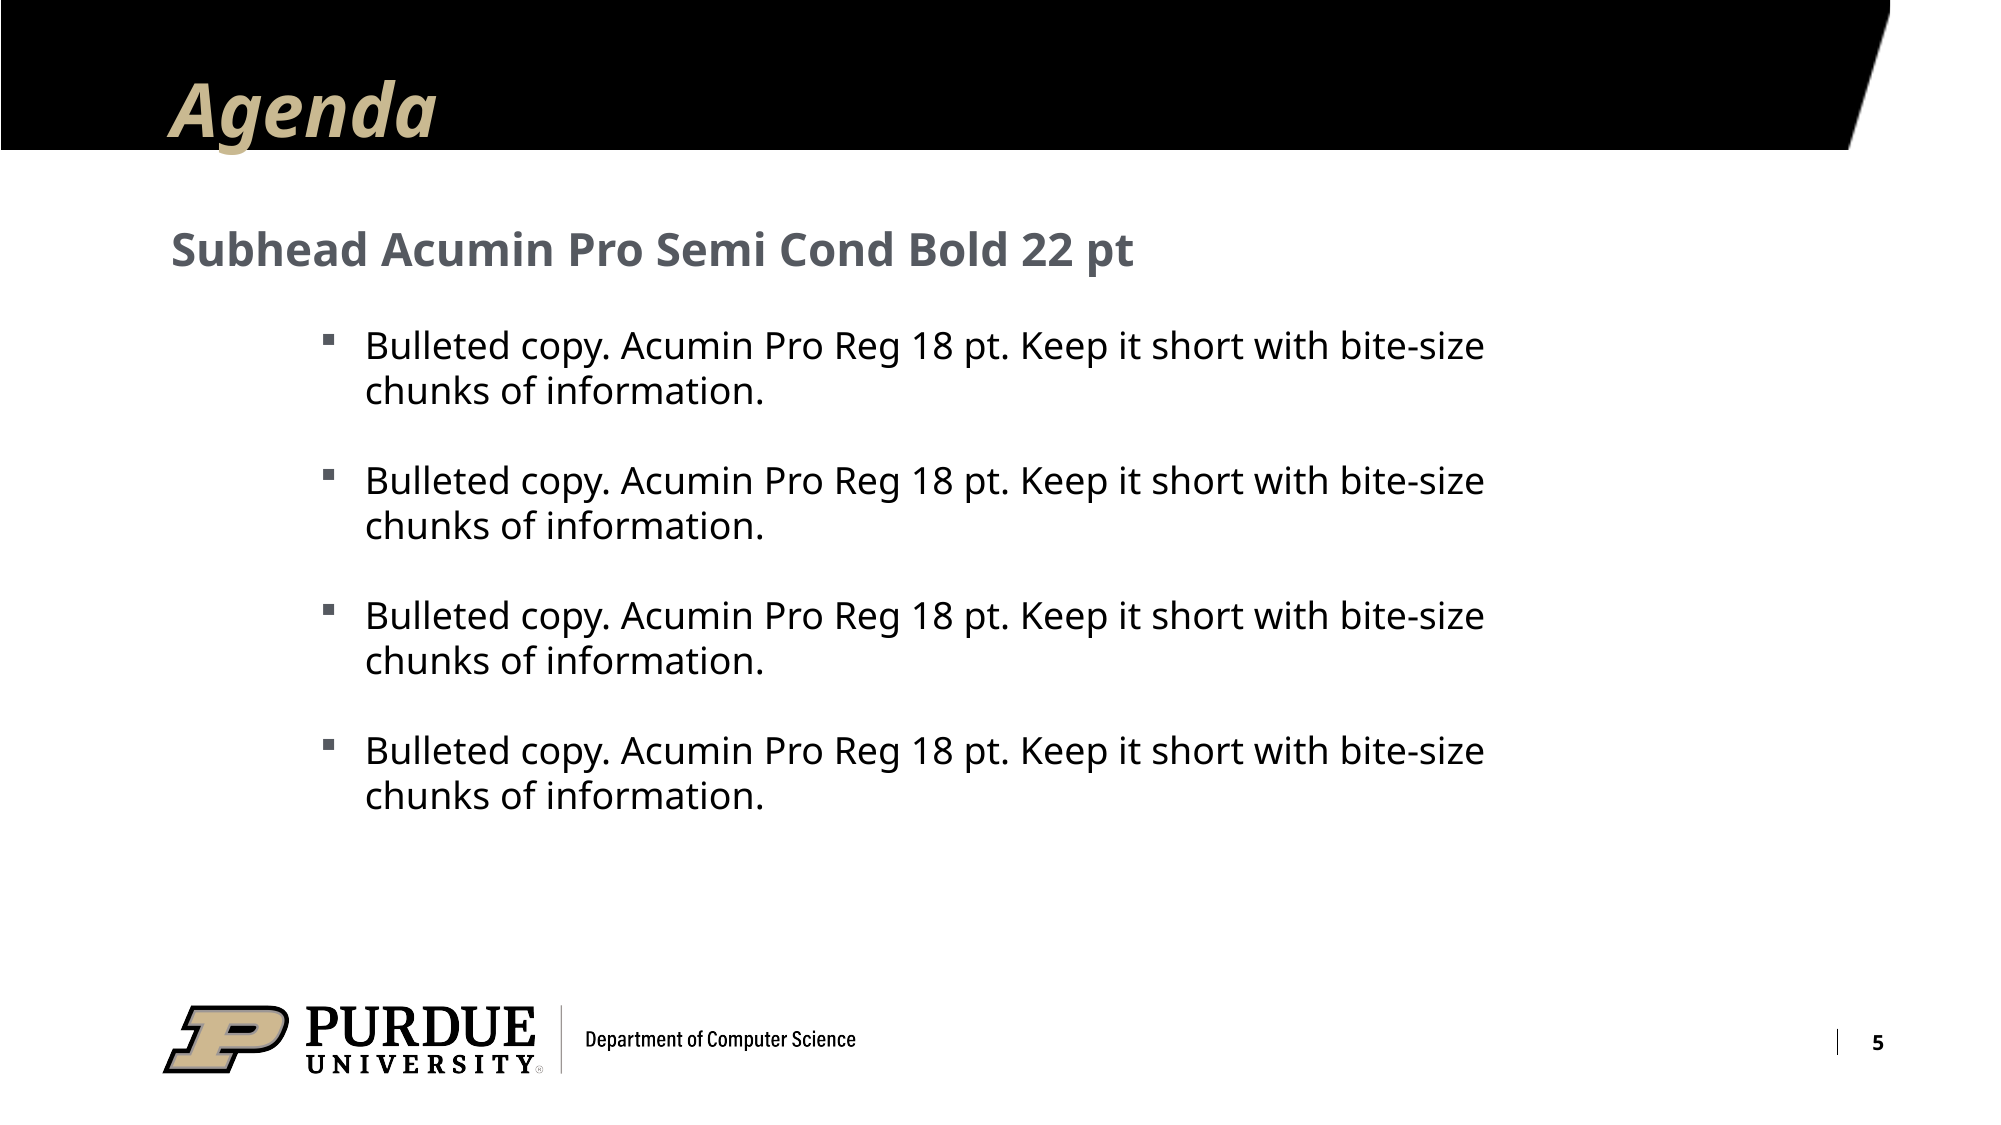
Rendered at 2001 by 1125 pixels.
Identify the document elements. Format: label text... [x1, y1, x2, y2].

subtitle Subhead Acumin Pro Semi Cond Bold 22 pt [171, 220, 1373, 277]
picture [162, 1002, 871, 1078]
slide_number 5 [1838, 1013, 1919, 1074]
list Bulleted copy. Acumin Pro Reg 18 pt. Keep it short with bite-size chunks of information. Bulleted copy. Acumin Pro Reg 18 pt. Keep it short with bite-size chunks of information. Bulleted copy. Acumin Pro Reg 18 pt. Keep it short with bite-size chunks of information. Bulleted copy. Acumin Pro Reg 18 pt. Keep it short with bite-size chunks of information. [320, 321, 1529, 882]
title Agenda [168, 70, 1689, 160]
